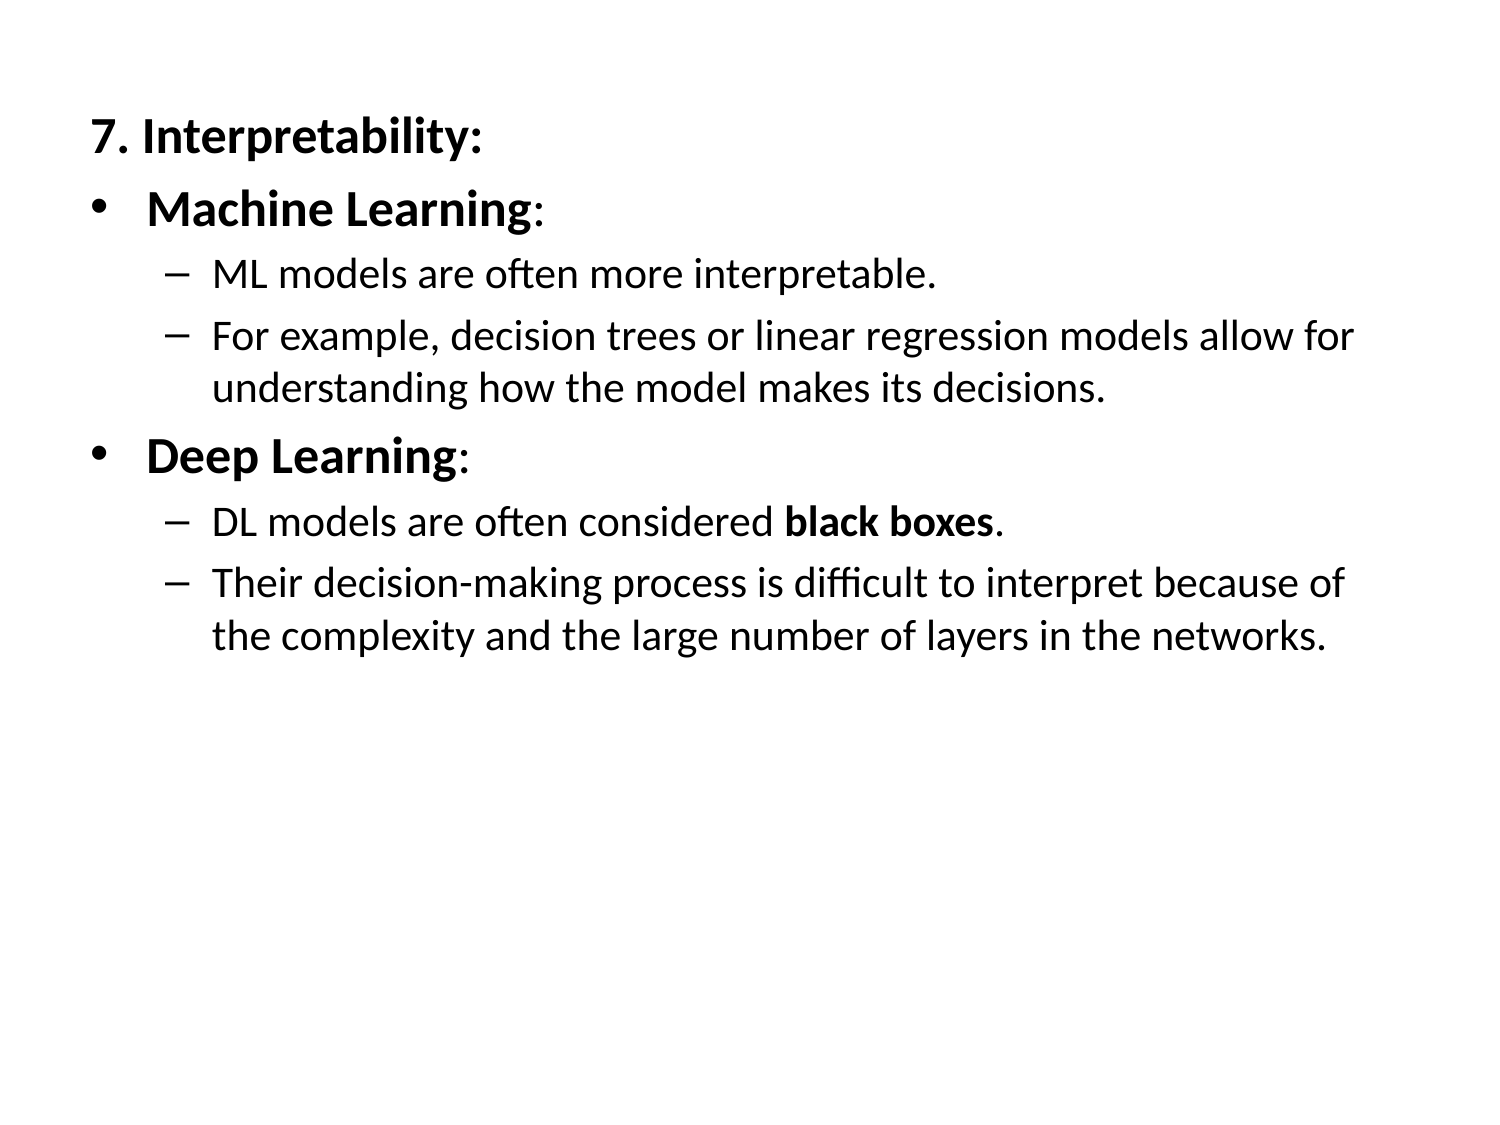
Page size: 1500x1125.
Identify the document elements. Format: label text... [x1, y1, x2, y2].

list 7. Interpretability: Machine Learning: ML models are often more interpretable. For example, decision trees or linear regression models allow for understanding how the model makes its decisions. Deep Learning: DL models are often considered black boxes. Their decision-making process is difficult to interpret because of the complexity and the large number of layers in the networks. [75, 93, 1425, 1005]
